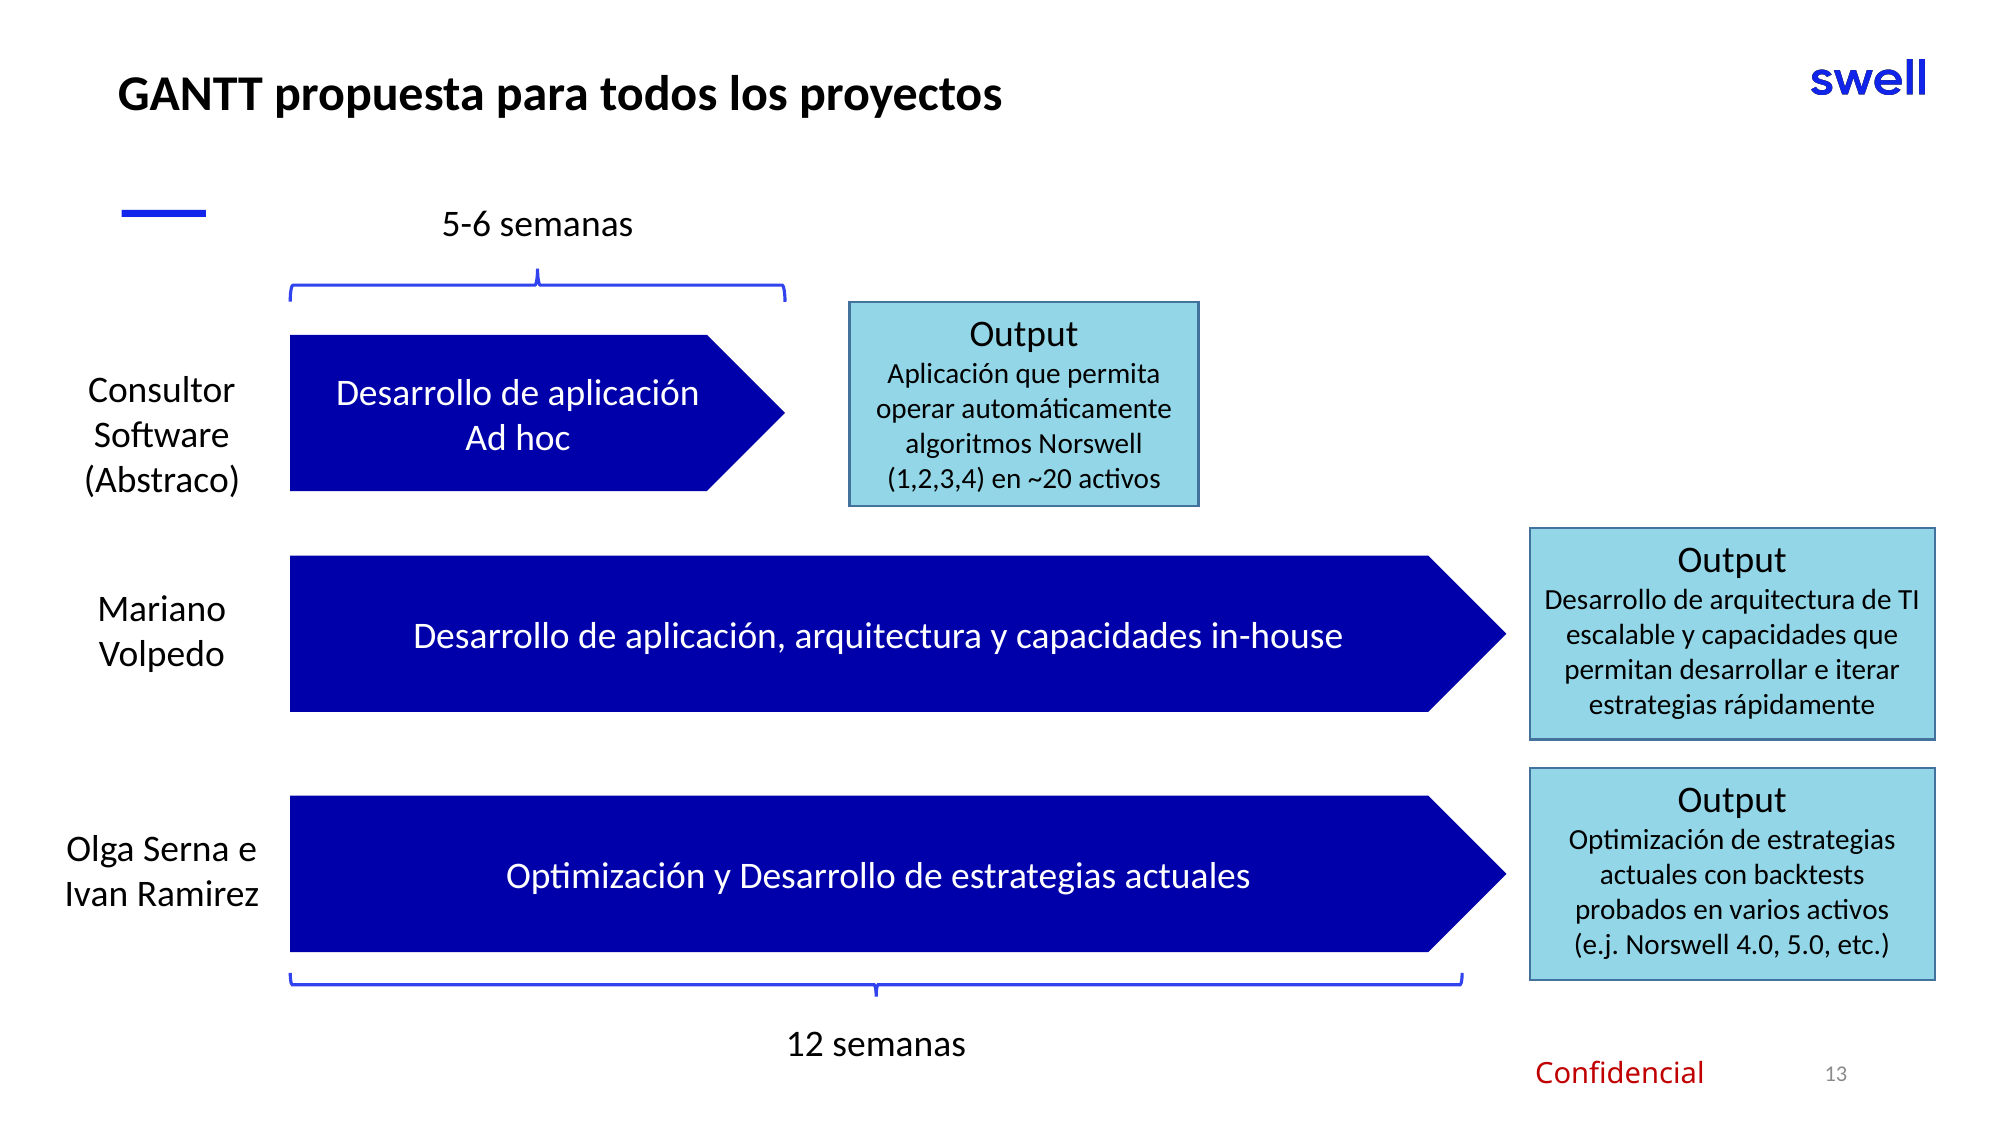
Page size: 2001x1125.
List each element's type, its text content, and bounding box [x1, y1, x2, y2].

text_box Desarrollo de aplicación, arquitectura y capacidades in-house [289, 554, 1508, 714]
text_box [289, 268, 786, 302]
text_box Output Desarrollo de arquitectura de TI escalable y capacidades que permitan desarrollar e iterar estrategias rápidamente [1529, 527, 1936, 741]
text_box Desarrollo de aplicación Ad hoc [289, 333, 787, 493]
text_box Olga Serna e Ivan Ramirez [22, 816, 302, 922]
text_box [289, 972, 1463, 997]
text_box Mariano Volpedo [22, 576, 302, 682]
text_box Optimización y Desarrollo de estrategias actuales [289, 794, 1508, 954]
text_box Output Aplicación que permita operar automáticamente algoritmos Norswell (1,2,3,4) en ~20 activos [848, 301, 1200, 507]
text_box Consultor Software (Abstraco) [22, 357, 302, 508]
text_box 12 semanas [736, 1011, 1016, 1071]
text_box Output Optimización de estrategias actuales con backtests probados en varios activos (e.j. Norswell 4.0, 5.0, etc.) [1529, 767, 1936, 981]
title GANTT propuesta para todos los proyectos [102, 59, 1797, 183]
picture [1811, 59, 1925, 95]
text_box 5-6 semanas [398, 191, 678, 252]
slide_number 13 [1732, 1042, 1863, 1103]
